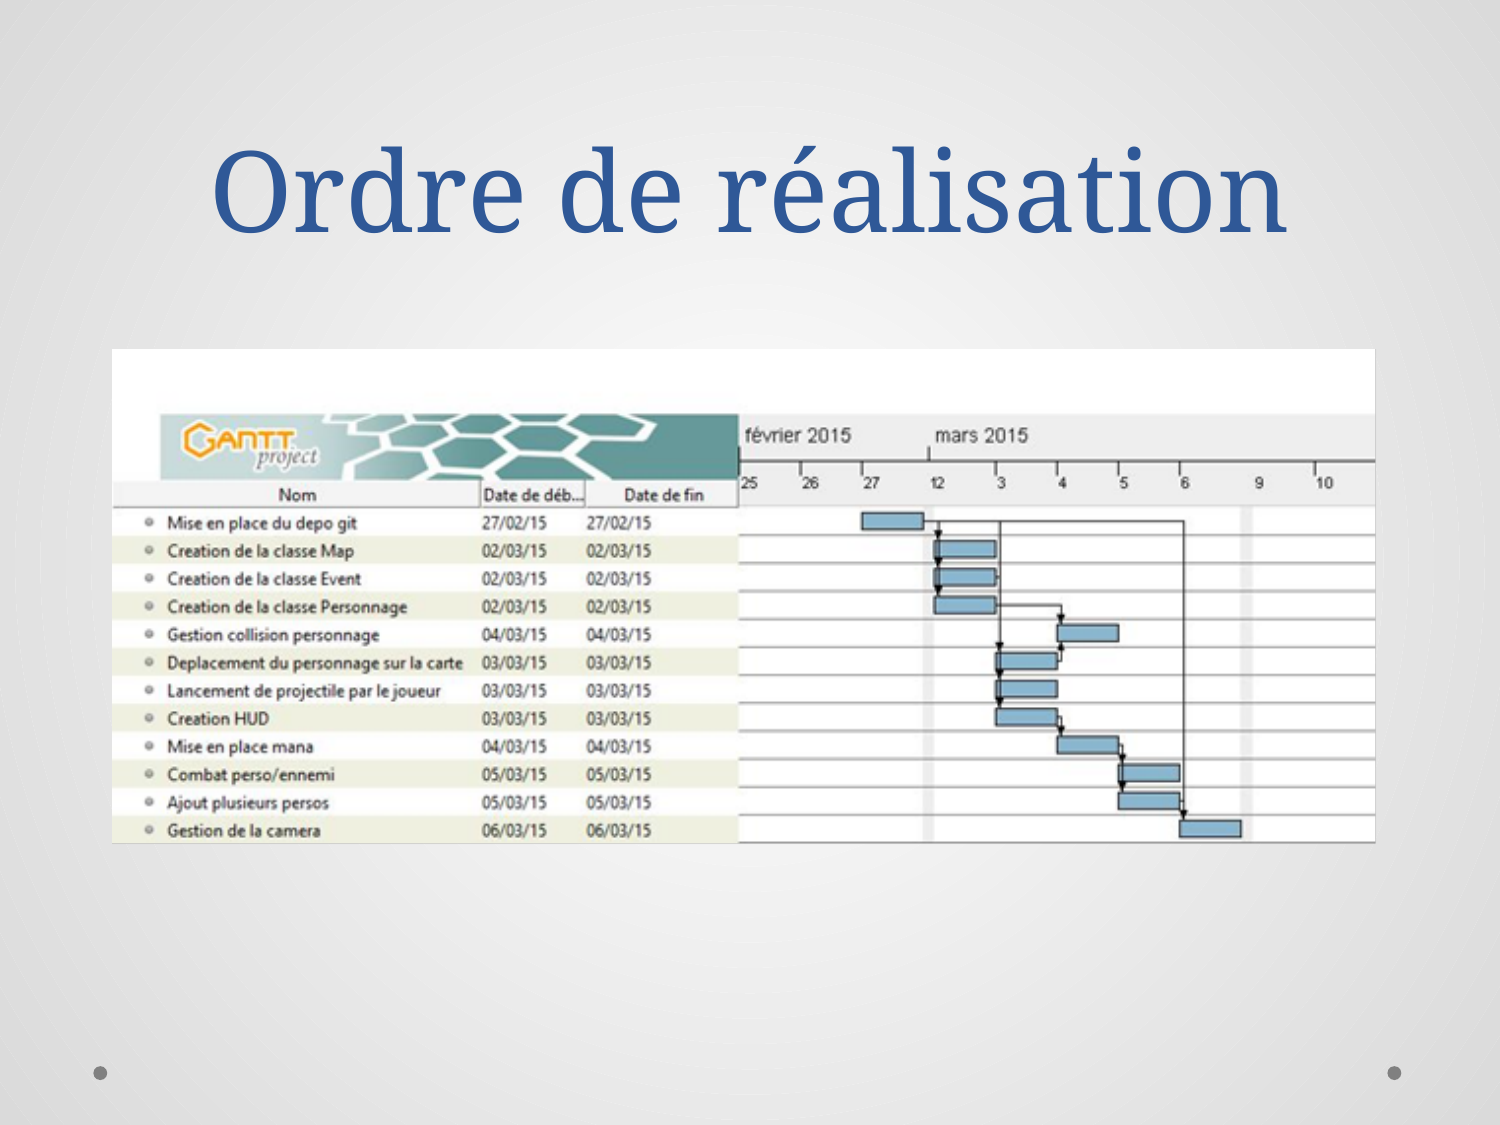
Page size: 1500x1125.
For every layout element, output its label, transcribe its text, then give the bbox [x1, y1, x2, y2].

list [111, 349, 1379, 847]
title Ordre de réalisation [75, 0, 1425, 263]
